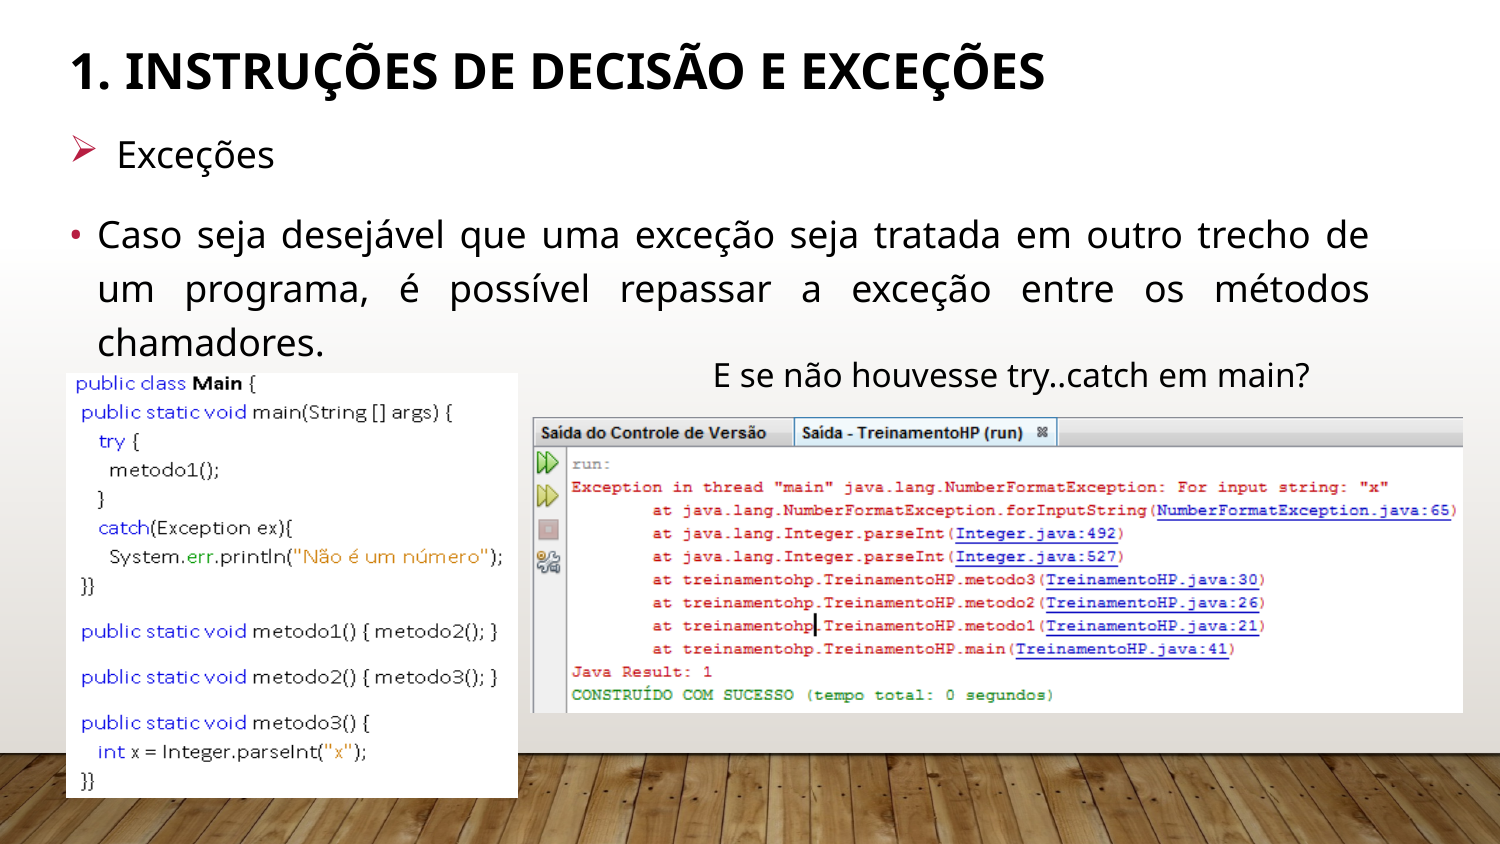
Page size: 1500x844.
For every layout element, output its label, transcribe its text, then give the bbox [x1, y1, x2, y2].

title 1. Instruções de Decisão e Exceções [54, 38, 1386, 110]
picture [530, 416, 1463, 713]
picture [0, 372, 1500, 844]
list Caso seja desejável que uma exceção seja tratada em outro trecho de um programa, é possível repassar a exceção entre os métodos chamadores. Ex: [53, 195, 1386, 725]
subtitle Exceções [54, 123, 1386, 169]
text_box E se não houvesse try..catch em main? [697, 346, 1368, 402]
